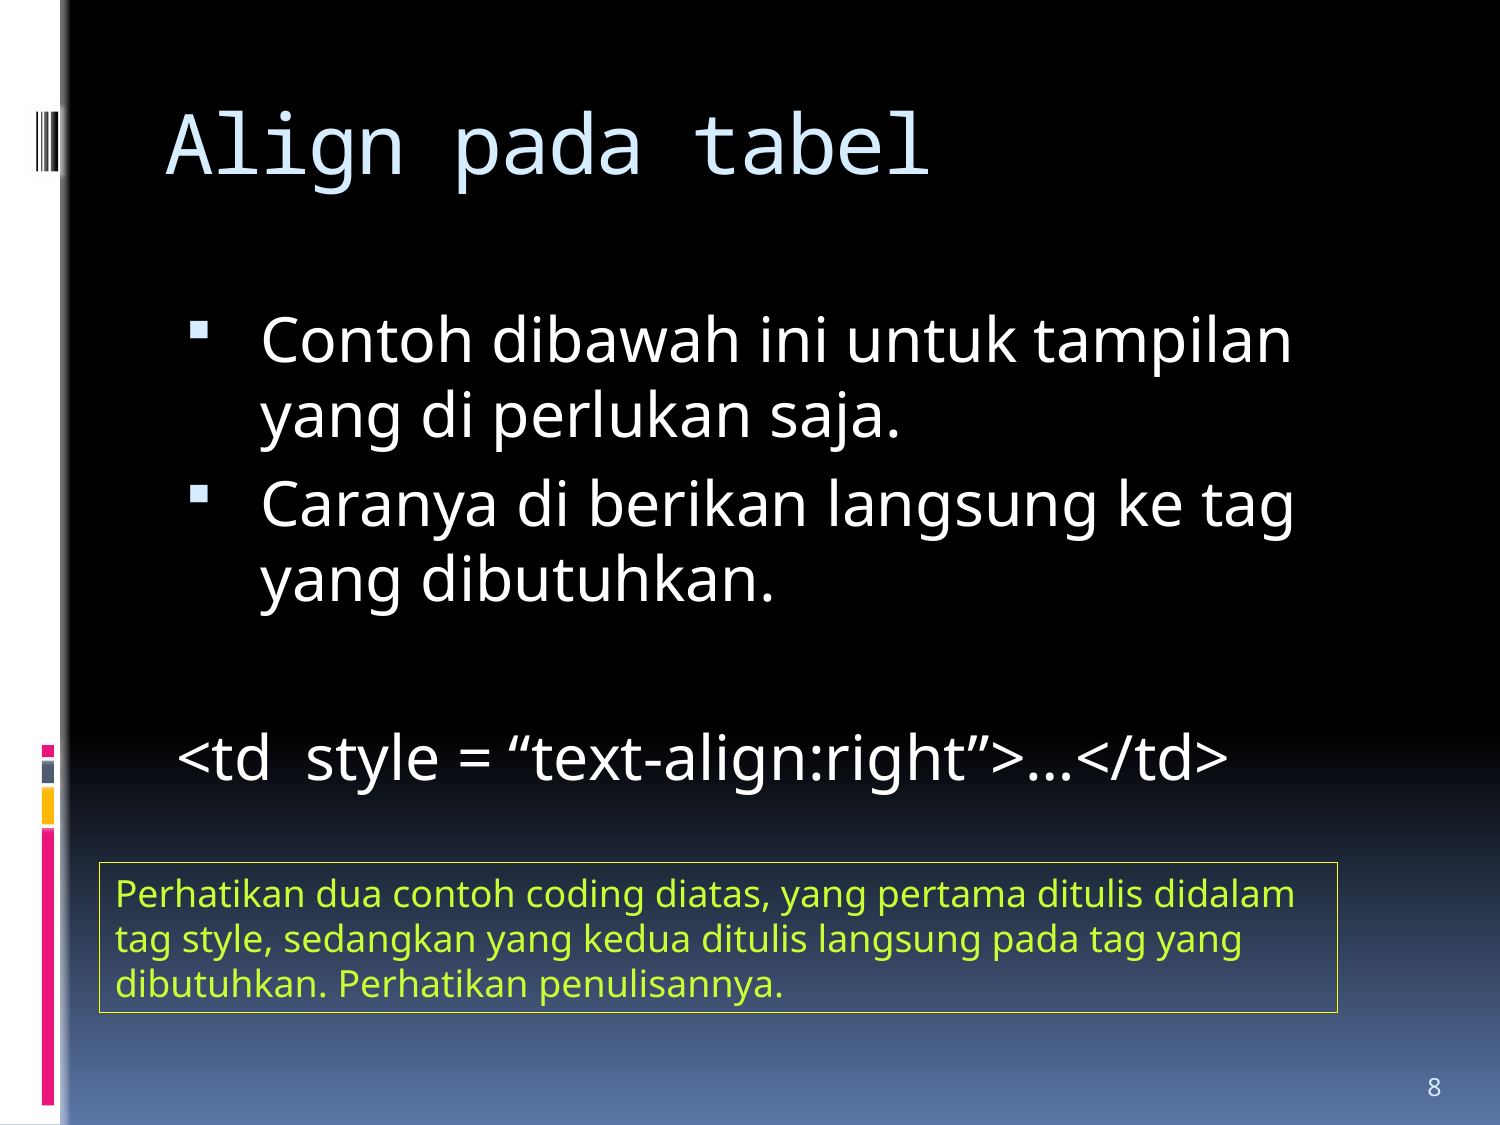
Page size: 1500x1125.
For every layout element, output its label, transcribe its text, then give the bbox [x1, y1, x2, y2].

list Contoh dibawah ini untuk tampilan yang di perlukan saja. Caranya di berikan langsung ke tag yang dibutuhkan. <td style = “text-align:right”>…</td> [150, 292, 1425, 1043]
slide_number 8 [1412, 1052, 1488, 1113]
title Align pada tabel [150, 83, 1425, 234]
text_box Perhatikan dua contoh coding diatas, yang pertama ditulis didalam tag style, sedangkan yang kedua ditulis langsung pada tag yang dibutuhkan. Perhatikan penulisannya. [99, 862, 1338, 1013]
